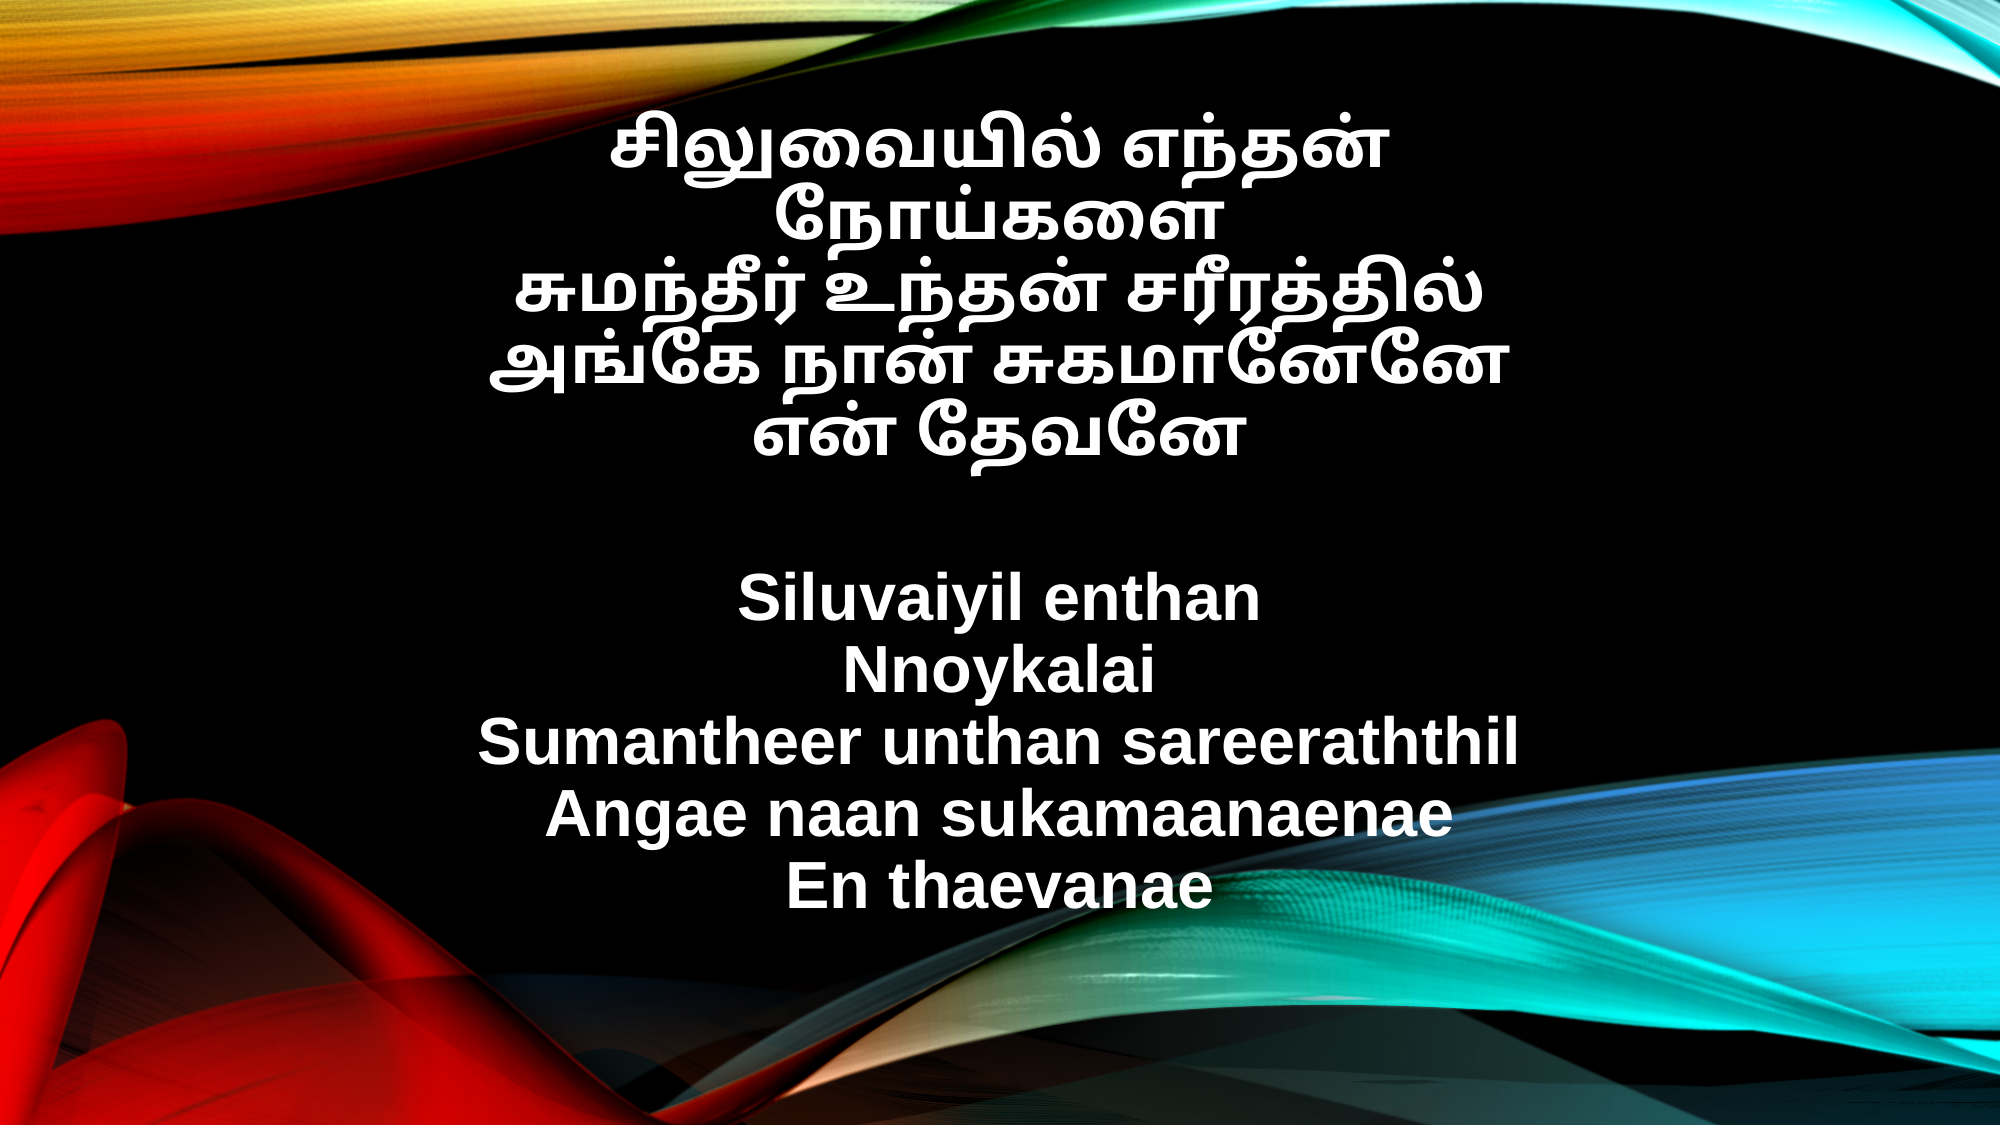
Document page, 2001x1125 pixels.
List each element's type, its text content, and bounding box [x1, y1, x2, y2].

subtitle சிலுவையில் எந்தன் நோய்களை சுமந்தீர் உந்தன் சரீரத்தில் அங்கே நான் சுகமானேனே என் தேவனே Siluvaiyil enthan Nnoykalai Sumantheer unthan sareeraththil Angae naan sukamaanaenae En thaevanae [0, 1, 2000, 1125]
